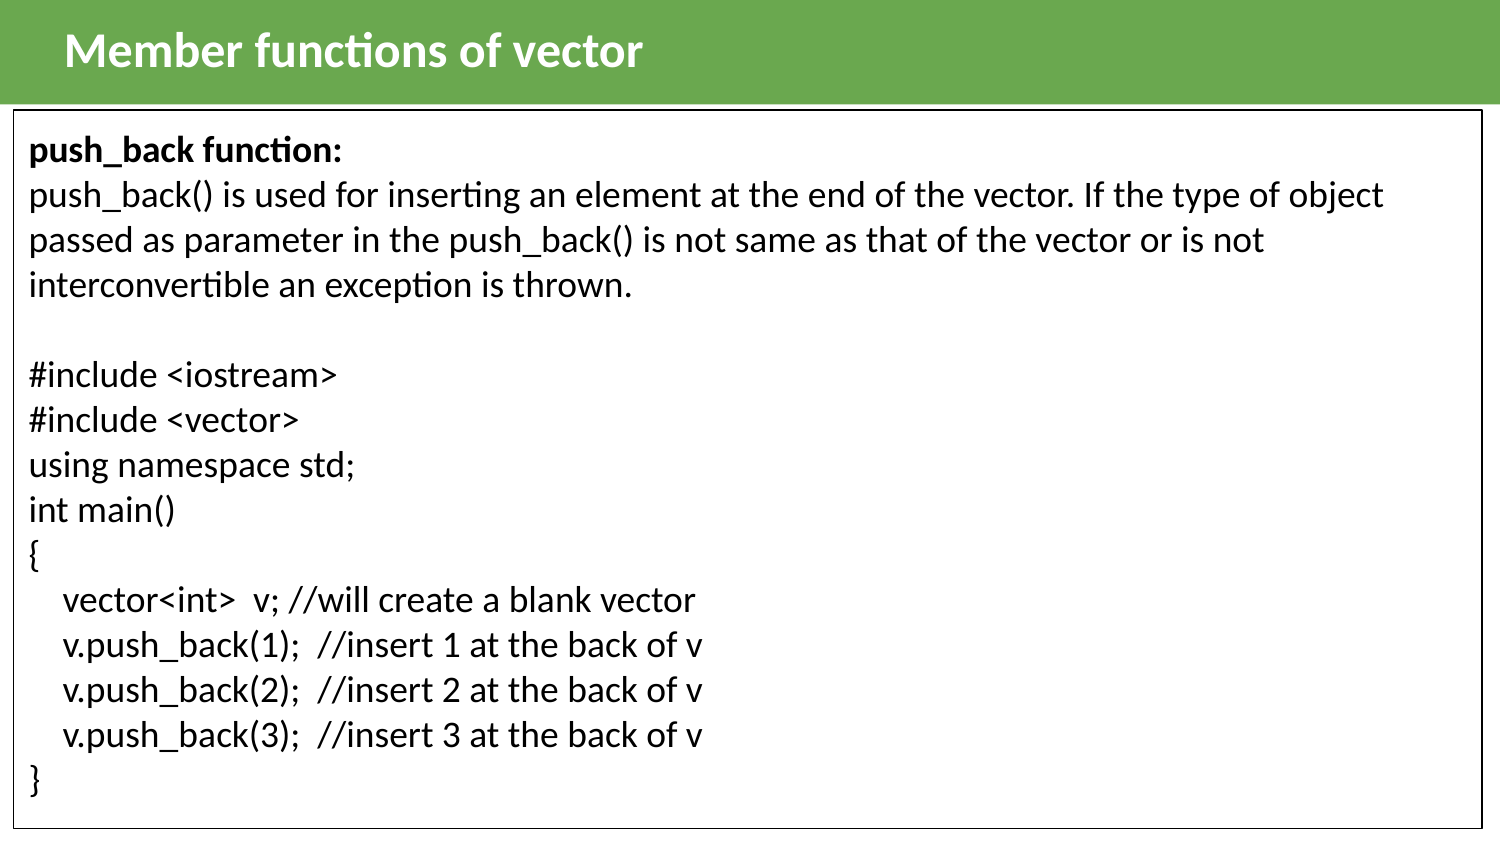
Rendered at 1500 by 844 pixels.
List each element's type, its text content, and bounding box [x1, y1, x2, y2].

text_box push_back function: push_back() is used for inserting an element at the end of the vector. If the type of object passed as parameter in the push_back() is not same as that of the vector or is not interconvertible an exception is thrown. #include <iostream> #include <vector> using namespace std; int main() { vector<int> v; //will create a blank vector v.push_back(1); //insert 1 at the back of v v.push_back(2); //insert 2 at the back of v v.push_back(3); //insert 3 at the back of v } [13, 110, 1483, 829]
text_box Member functions of vector [63, 15, 1483, 80]
